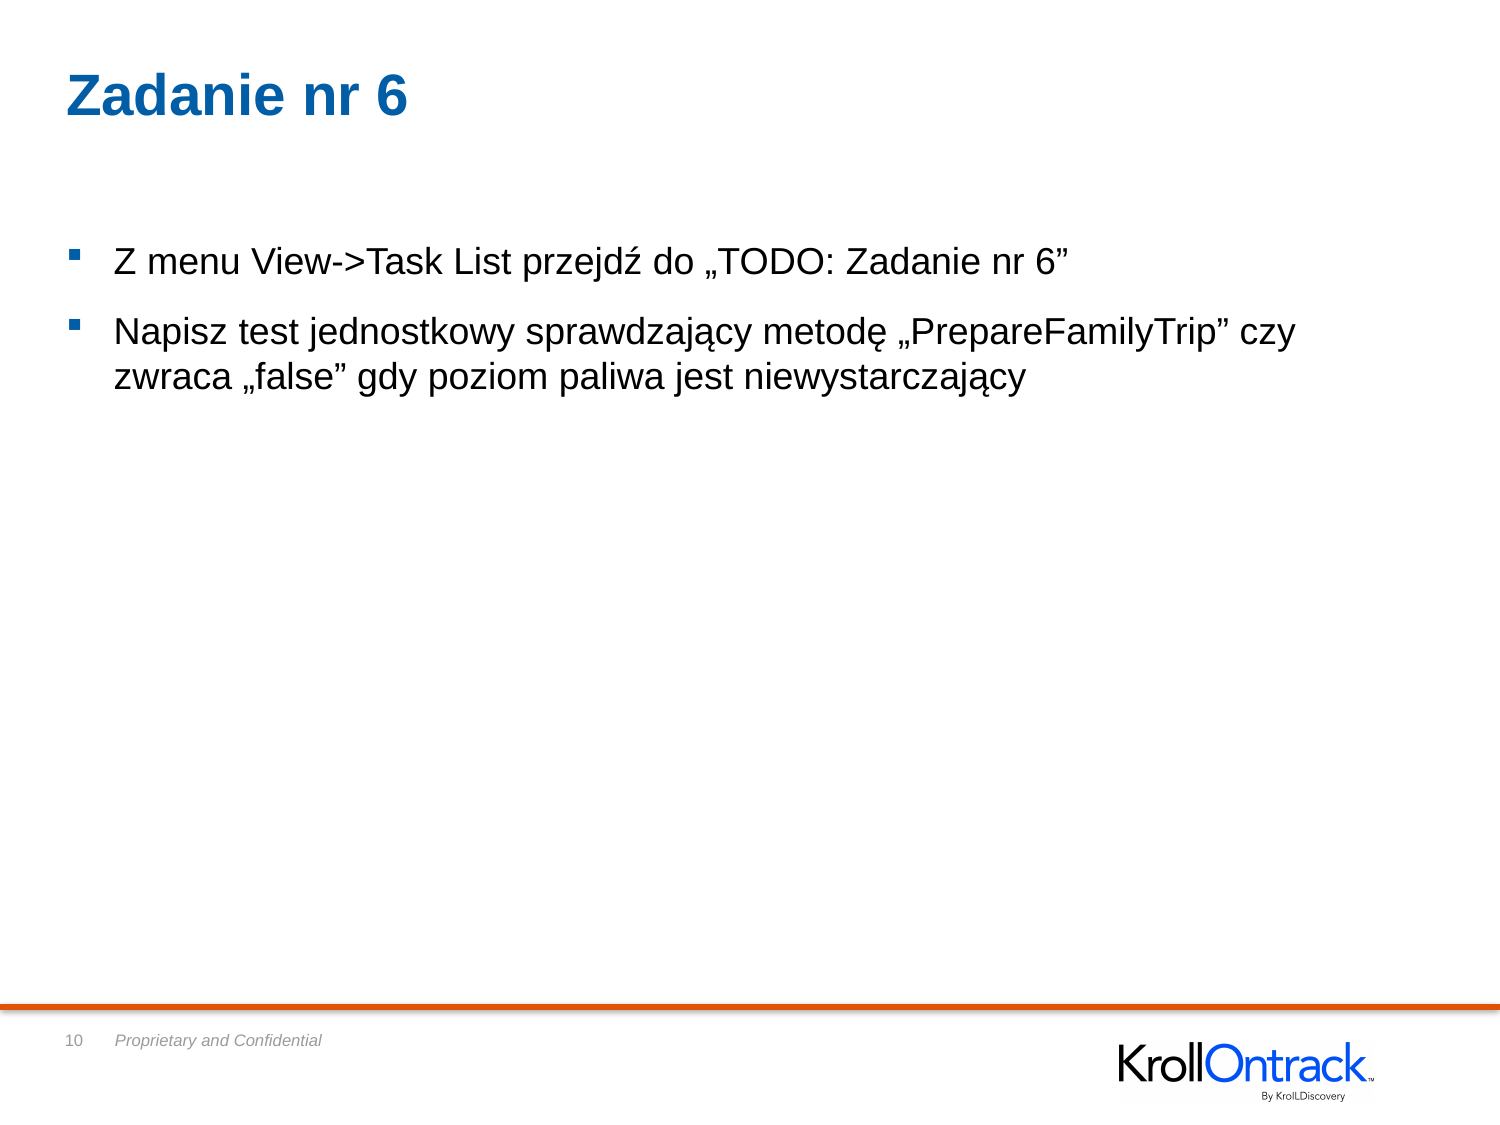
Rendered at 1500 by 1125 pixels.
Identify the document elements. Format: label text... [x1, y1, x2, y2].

title Zadanie nr 6 [66, 56, 1437, 137]
list Z menu View->Task List przejdź do „TODO: Zadanie nr 6” Napisz test jednostkowy sprawdzający metodę „PrepareFamilyTrip” czy zwraca „false” gdy poziom paliwa jest niewystarczający [66, 236, 1416, 980]
picture [1119, 1042, 1374, 1102]
